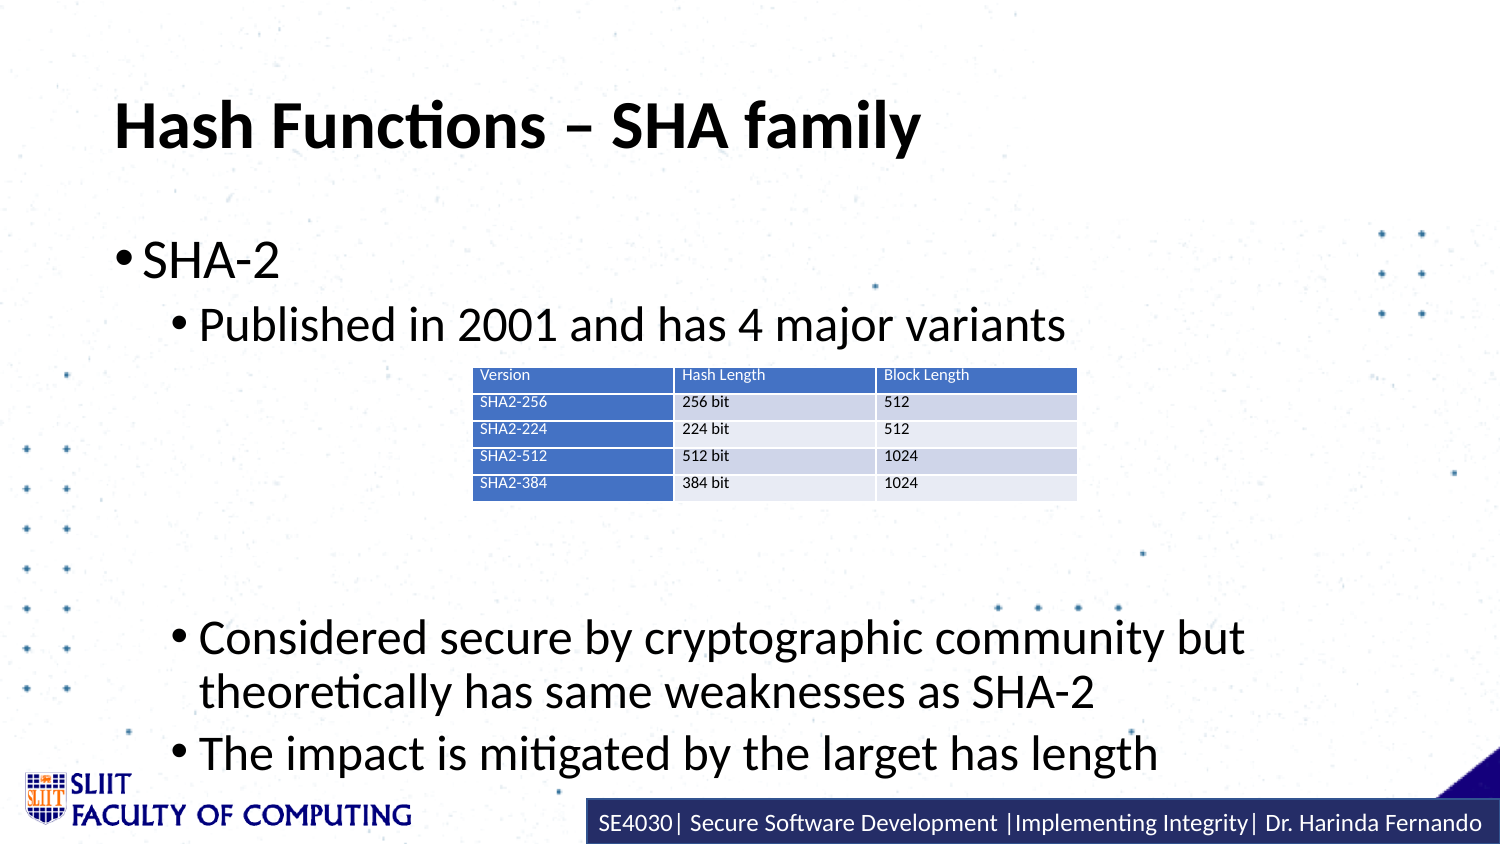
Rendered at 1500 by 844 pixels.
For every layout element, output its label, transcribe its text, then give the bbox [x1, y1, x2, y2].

table_cell SHA2-512 [473, 449, 673, 474]
table_cell 224 bit [675, 422, 875, 447]
table_cell 384 bit [675, 476, 875, 501]
table_header Version [473, 368, 673, 393]
table_header Hash Length [675, 368, 875, 393]
table_cell SHA2-384 [473, 476, 673, 501]
table_cell 512 [877, 395, 1077, 420]
picture [0, 0, 1500, 844]
table_cell SHA2-256 [473, 395, 673, 420]
table_cell 256 bit [675, 395, 875, 420]
list SHA-2 Published in 2001 and has 4 major variants Considered secure by cryptographic community but theoretically has same weaknesses as SHA-2 The impact is mitigated by the larget has length [103, 224, 1397, 760]
table_cell 1024 [877, 476, 1077, 501]
table_cell SHA2-224 [473, 422, 673, 447]
table_cell 512 [877, 422, 1077, 447]
table_header Block Length [877, 368, 1077, 393]
table_cell 1024 [877, 449, 1077, 474]
table_cell 512 bit [675, 449, 875, 474]
title Hash Functions – SHA family [103, 44, 1397, 208]
